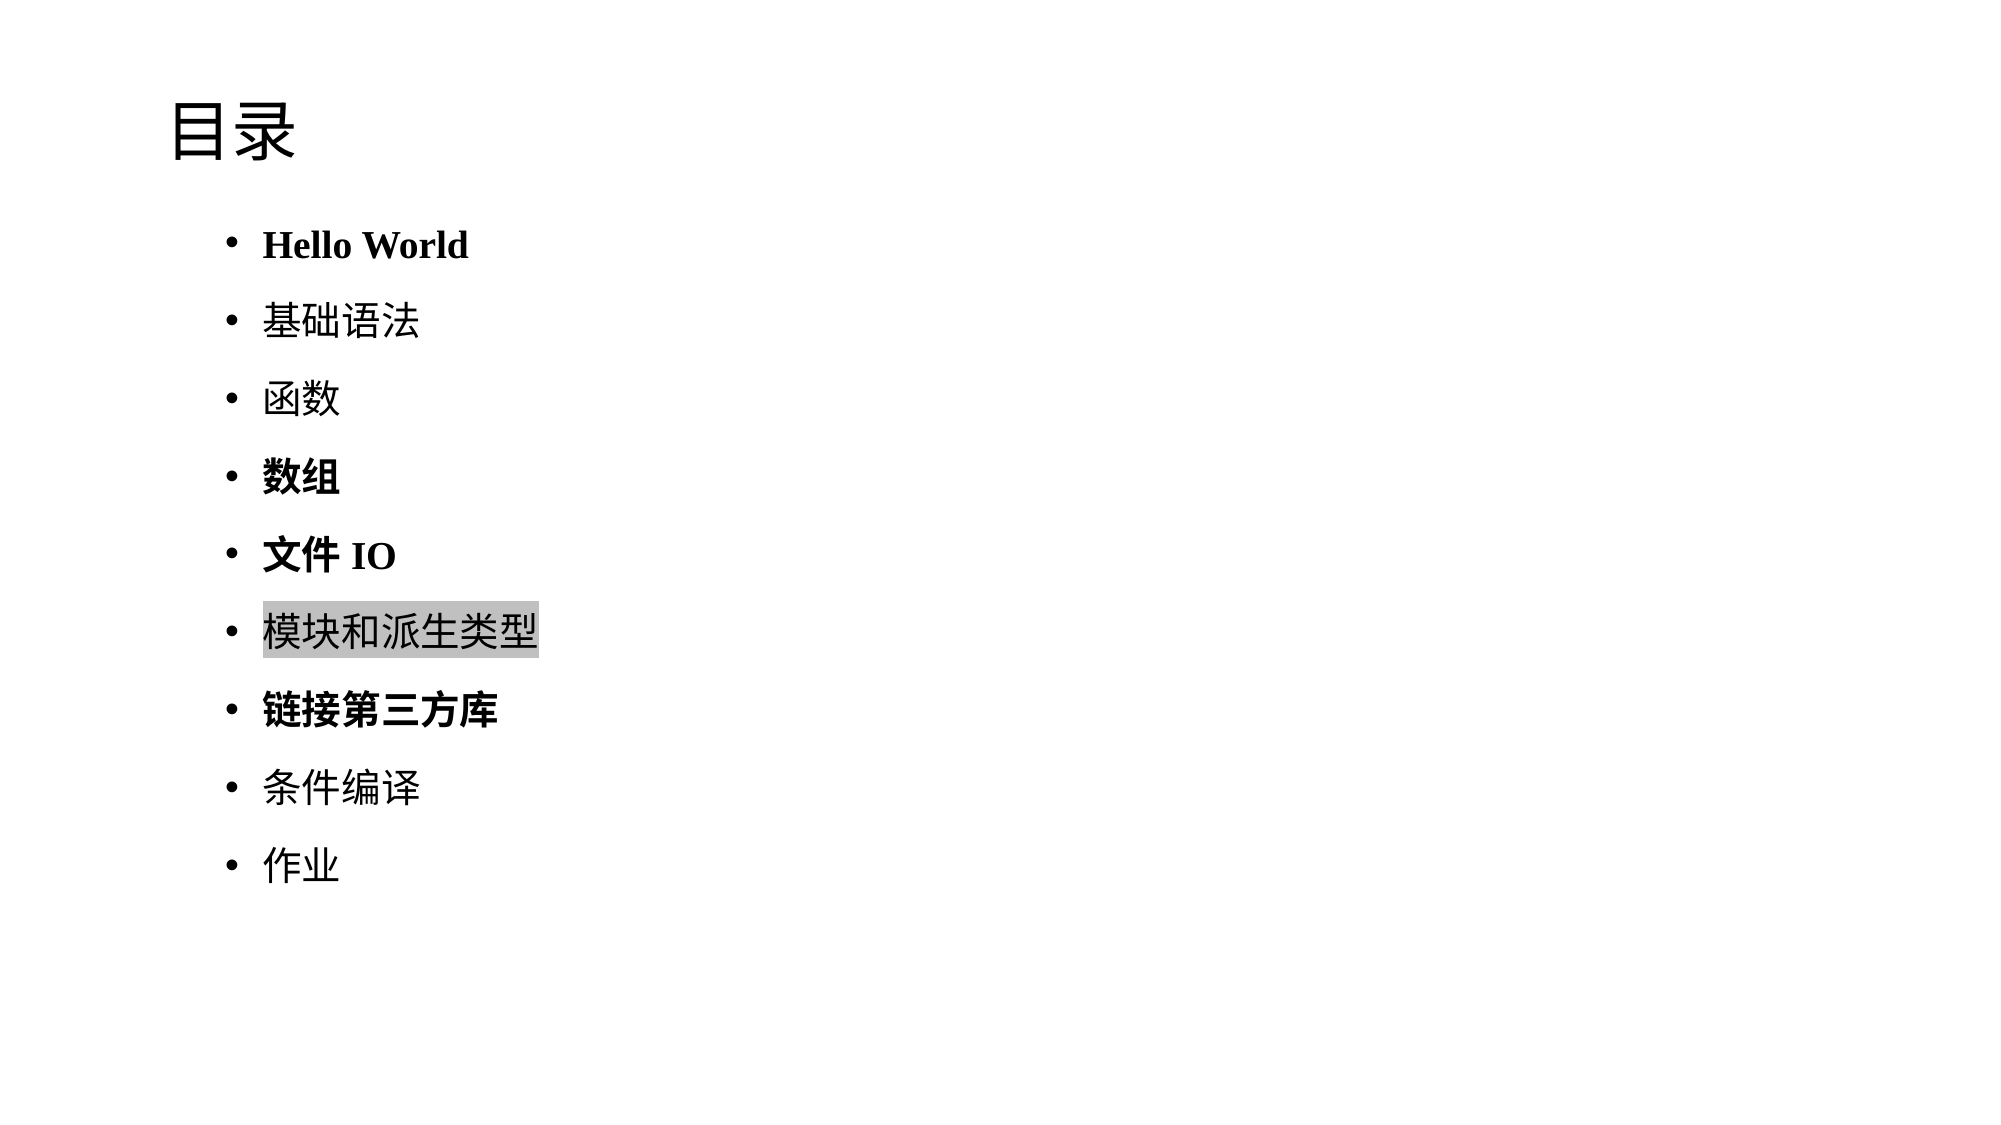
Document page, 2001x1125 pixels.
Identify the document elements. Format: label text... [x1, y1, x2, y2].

title 目录 [0, 61, 1725, 207]
list Hello World 基础语法 函数 数组 文件IO 模块和派生类型 链接第三方库 条件编译 作业 [210, 201, 1935, 990]
